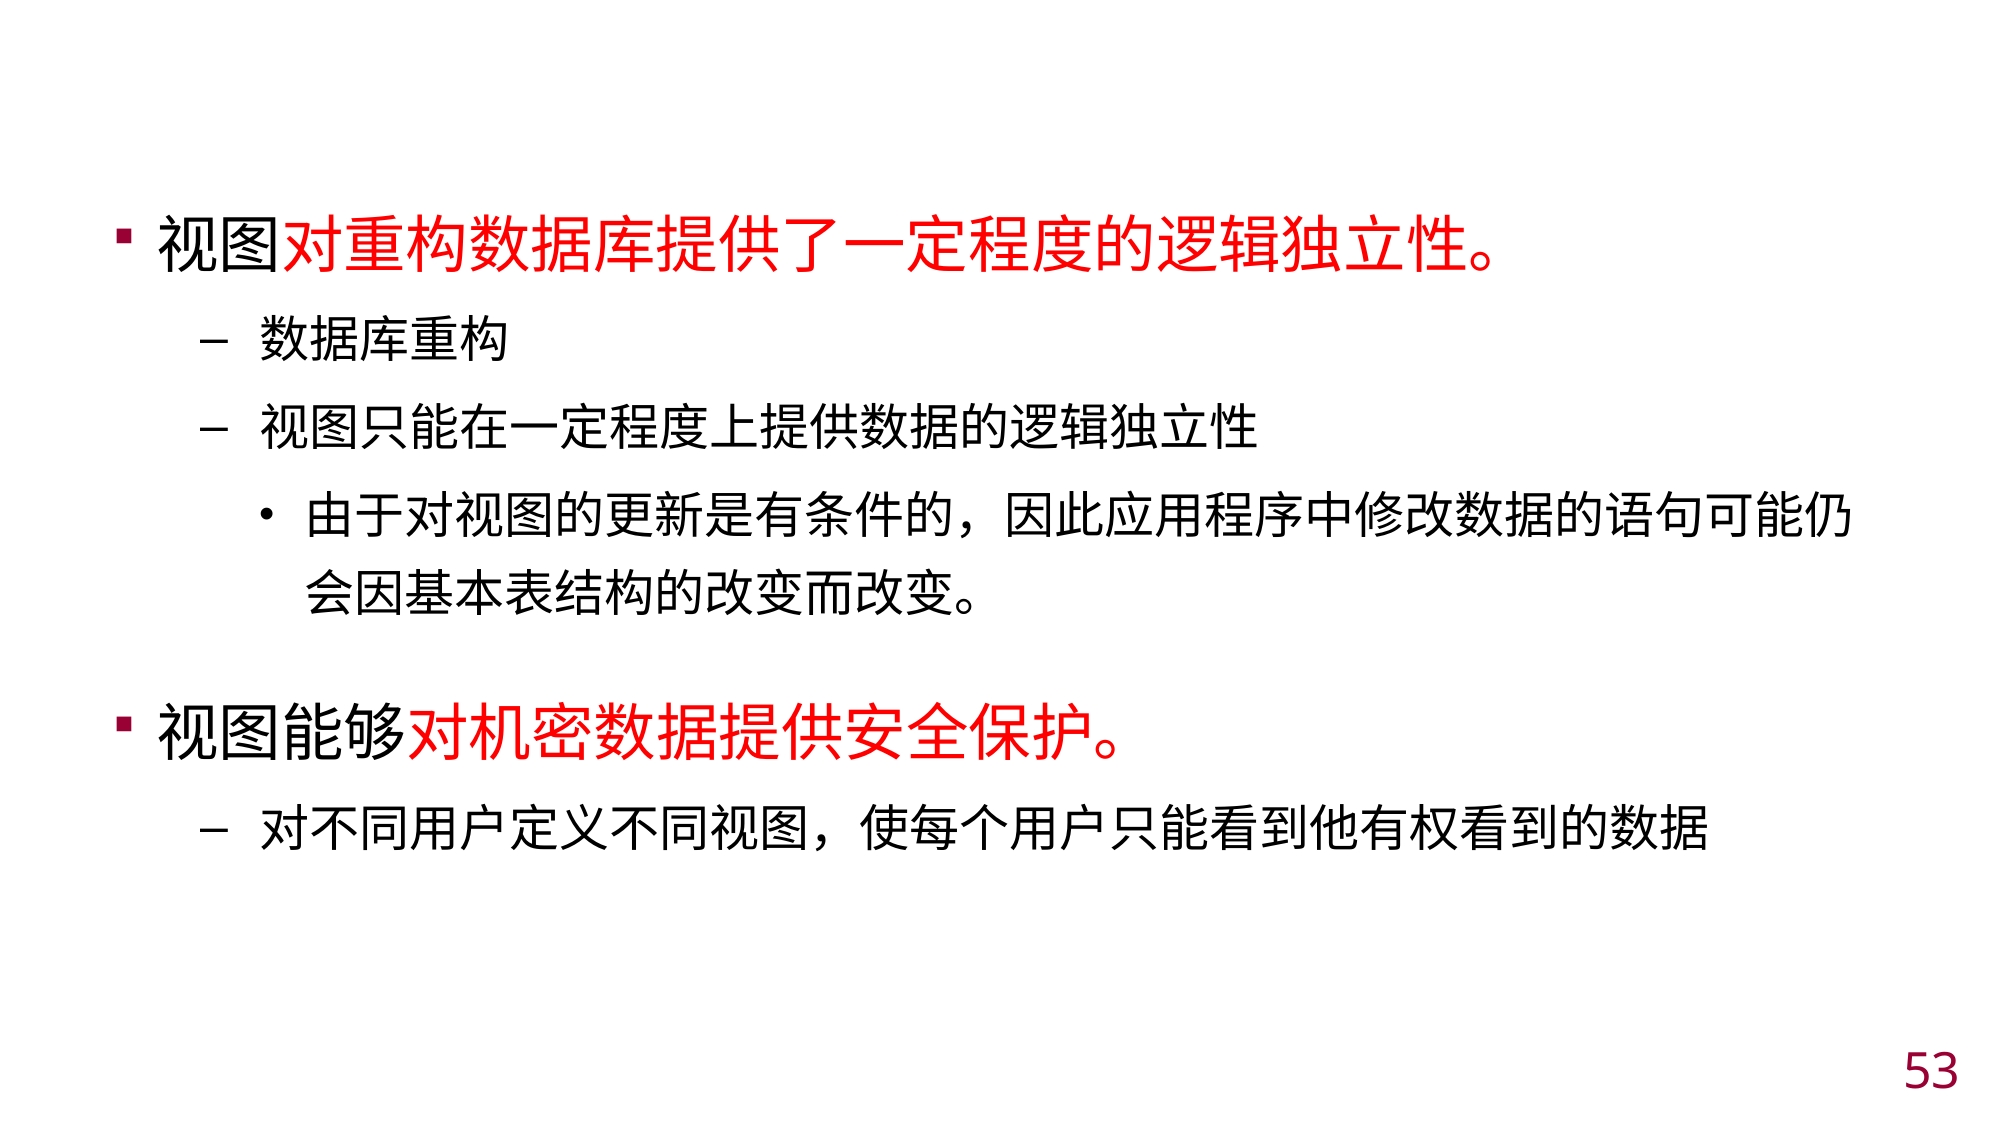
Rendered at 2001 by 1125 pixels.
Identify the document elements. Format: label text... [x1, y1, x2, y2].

slide_number 52 [1550, 1048, 1975, 1096]
list 视图对重构数据库提供了一定程度的逻辑独立性。 数据库重构 视图只能在一定程度上提供数据的逻辑独立性 由于对视图的更新是有条件的，因此应用程序中修改数据的语句可能仍会因基本表结构的改变而改变。 视图能够对机密数据提供安全保护。 对不同用户定义不同视图，使每个用户只能看到他有权看到的数据 [97, 174, 1904, 1073]
